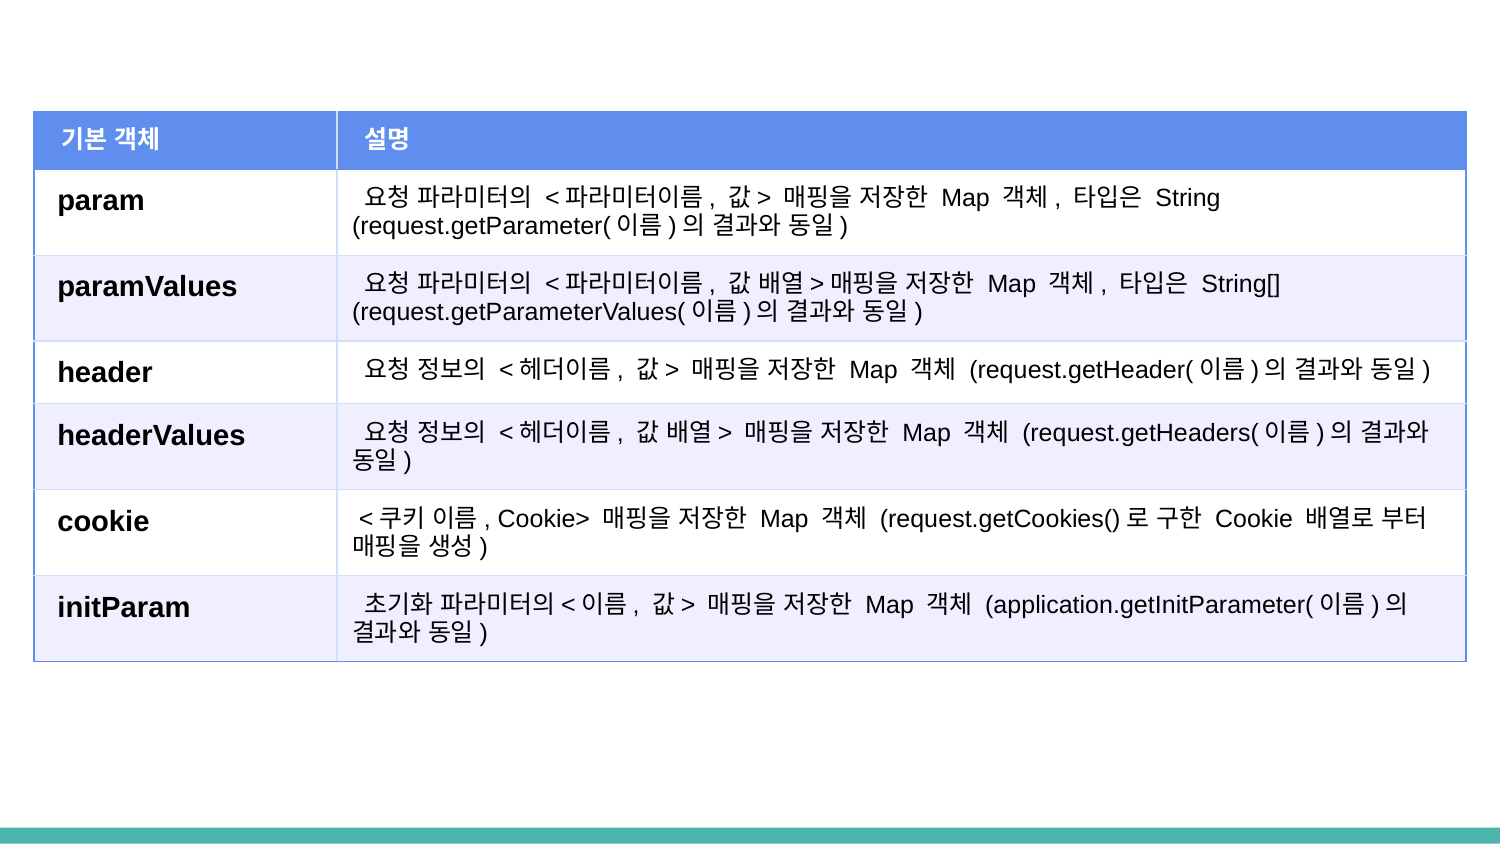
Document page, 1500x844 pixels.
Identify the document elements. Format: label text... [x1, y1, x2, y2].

table_cell headerValues [35, 404, 336, 489]
table_cell initParam [35, 576, 336, 661]
table_cell 요청 정보의 <헤더이름, 값> 매핑을 저장한 Map 객체 (request.getHeader(이름)의 결과와 동일) [338, 342, 1465, 403]
table_cell param [35, 170, 336, 255]
table_cell header [35, 342, 336, 403]
table_cell <쿠키 이름, Cookie> 매핑을 저장한 Map 객체 (request.getCookies()로 구한 Cookie 배열로 부터 매핑을 생성) [338, 490, 1465, 575]
table_cell 요청 파라미터의 <파라미터이름, 값> 매핑을 저장한 Map 객체, 타입은 String (request.getParameter(이름)의 결과와 동일) [338, 170, 1465, 255]
table_header 기본 객체 [35, 112, 336, 169]
table_cell 요청 파라미터의 <파라미터이름, 값 배열>매핑을 저장한 Map 객체, 타입은 String[] (request.getParameterValues(이름)의 결과와 동일) [338, 256, 1465, 340]
table_cell 요청 정보의 <헤더이름, 값 배열> 매핑을 저장한 Map 객체 (request.getHeaders(이름)의 결과와 동일) [338, 404, 1465, 489]
table_header 설명 [338, 112, 1465, 169]
table_cell 초기화 파라미터의<이름, 값> 매핑을 저장한 Map 객체 (application.getInitParameter(이름)의 결과와 동일) [338, 576, 1465, 661]
table_cell cookie [35, 490, 336, 575]
table_cell paramValues [35, 256, 336, 340]
